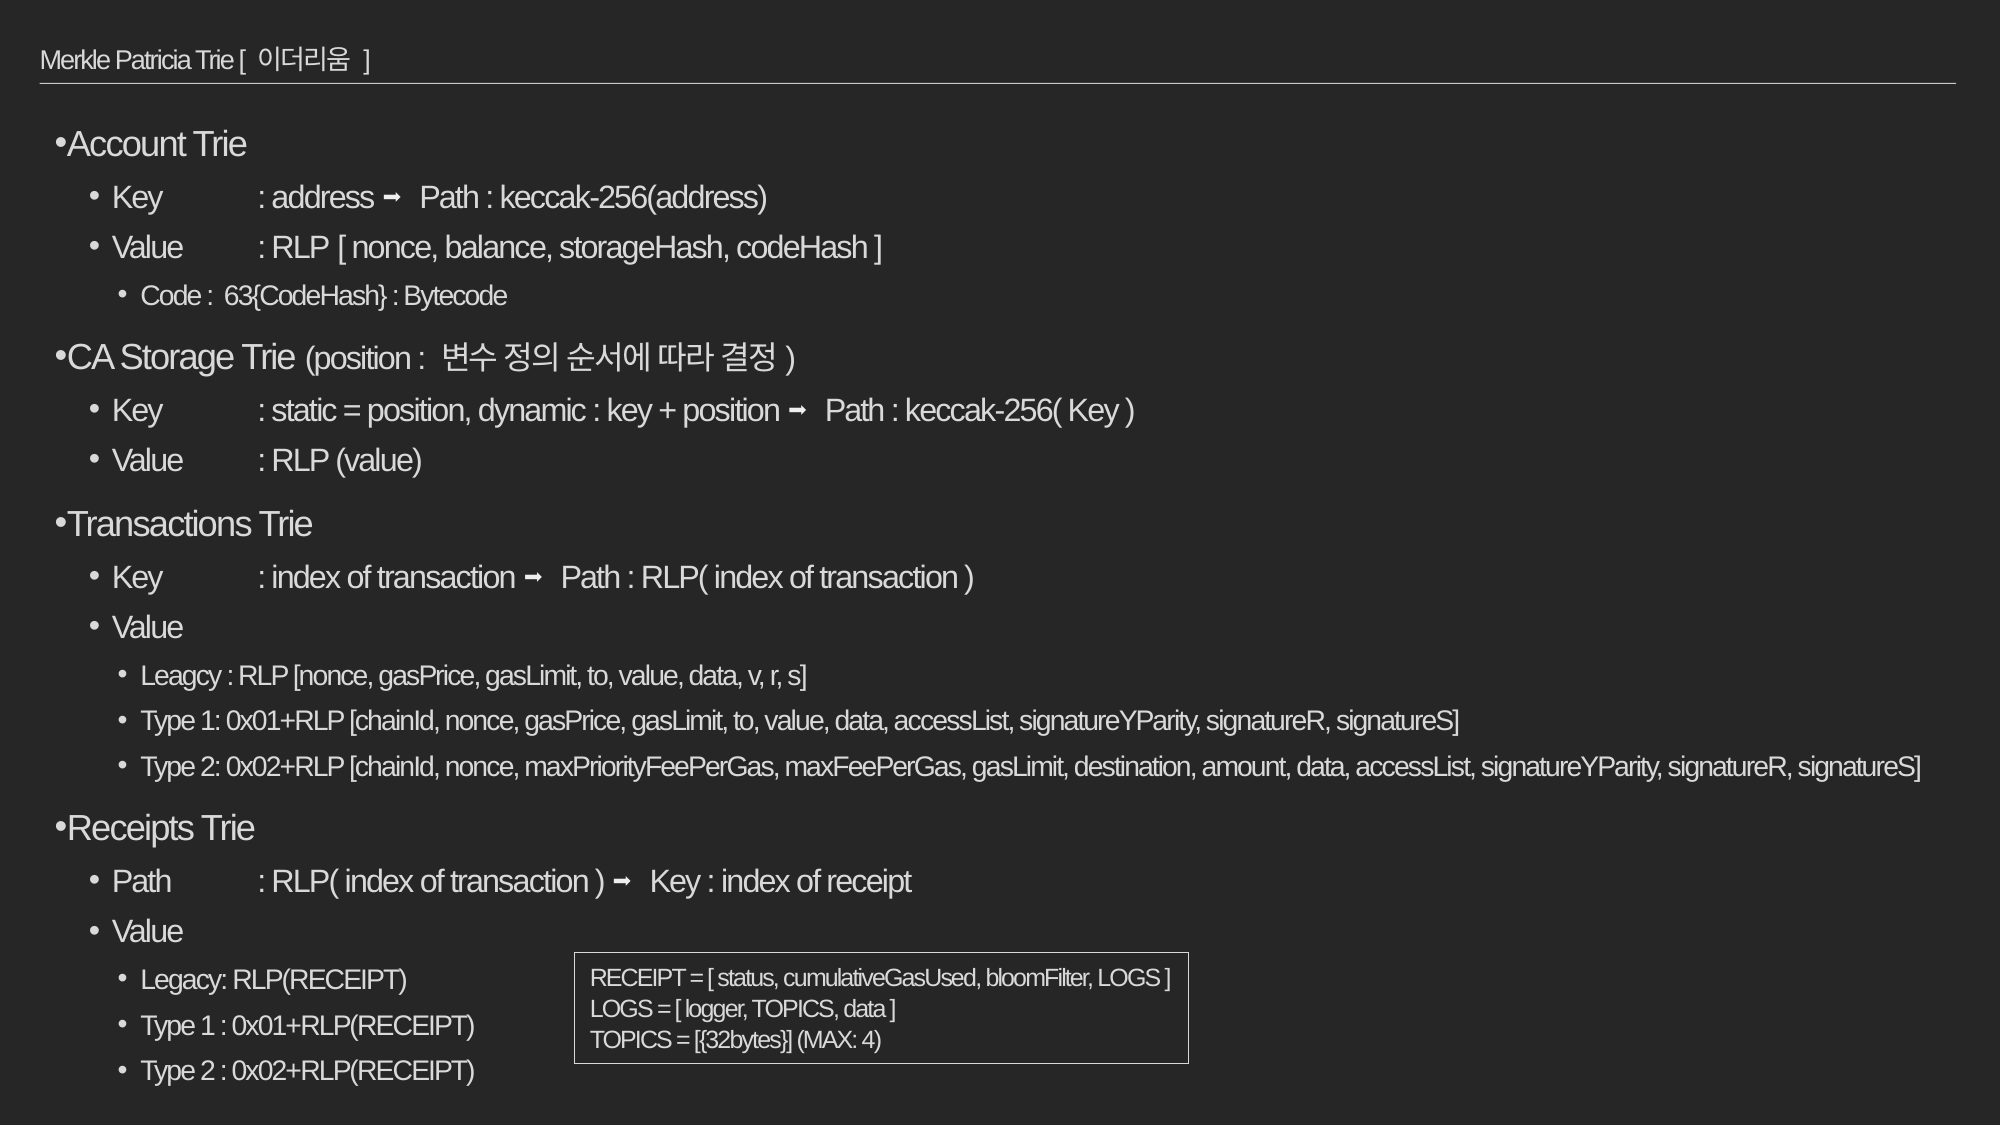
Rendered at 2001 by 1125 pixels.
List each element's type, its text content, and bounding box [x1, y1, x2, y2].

title Merkle Patricia Trie [ 이더리움 ] [39, 31, 1961, 84]
text_box RECEIPT = [ status, cumulativeGasUsed, bloomFilter, LOGS ] LOGS = [ logger, TOPICS, data ] TOPICS = [{32bytes}] (MAX: 4) [574, 952, 1189, 1064]
list Account Trie Key : address ➡ Path : keccak-256(address) Value : RLP [ nonce, balance, storageHash, codeHash ] Code : 63{CodeHash} : Bytecode CA Storage Trie (position : 변수 정의 순서에 따라 결정) Key : static = position, dynamic : key + position ➡ Path : keccak-256( Key ) Value : RLP (value) Transactions Trie Key : index of transaction ➡ Path : RLP( index of transaction ) Value Leagcy : RLP [nonce, gasPrice, gasLimit, to, value, data, v, r, s] Type 1: 0x01+RLP [chainId, nonce, gasPrice, gasLimit, to, value, data, accessList, signatureYParity, signatureR, signatureS] Type 2: 0x02+RLP [chainId, nonce, maxPriorityFeePerGas, maxFeePerGas, gasLimit, destination, amount, data, accessList, signatureYParity, signatureR, signatureS] Receipts Trie Path : RLP( index of transaction ) ➡ Key : index of receipt Value Legacy: RLP(RECEIPT) Type 1 : 0x01+RLP(RECEIPT) Type 2 : 0x02+RLP(RECEIPT) [39, 110, 1961, 1106]
